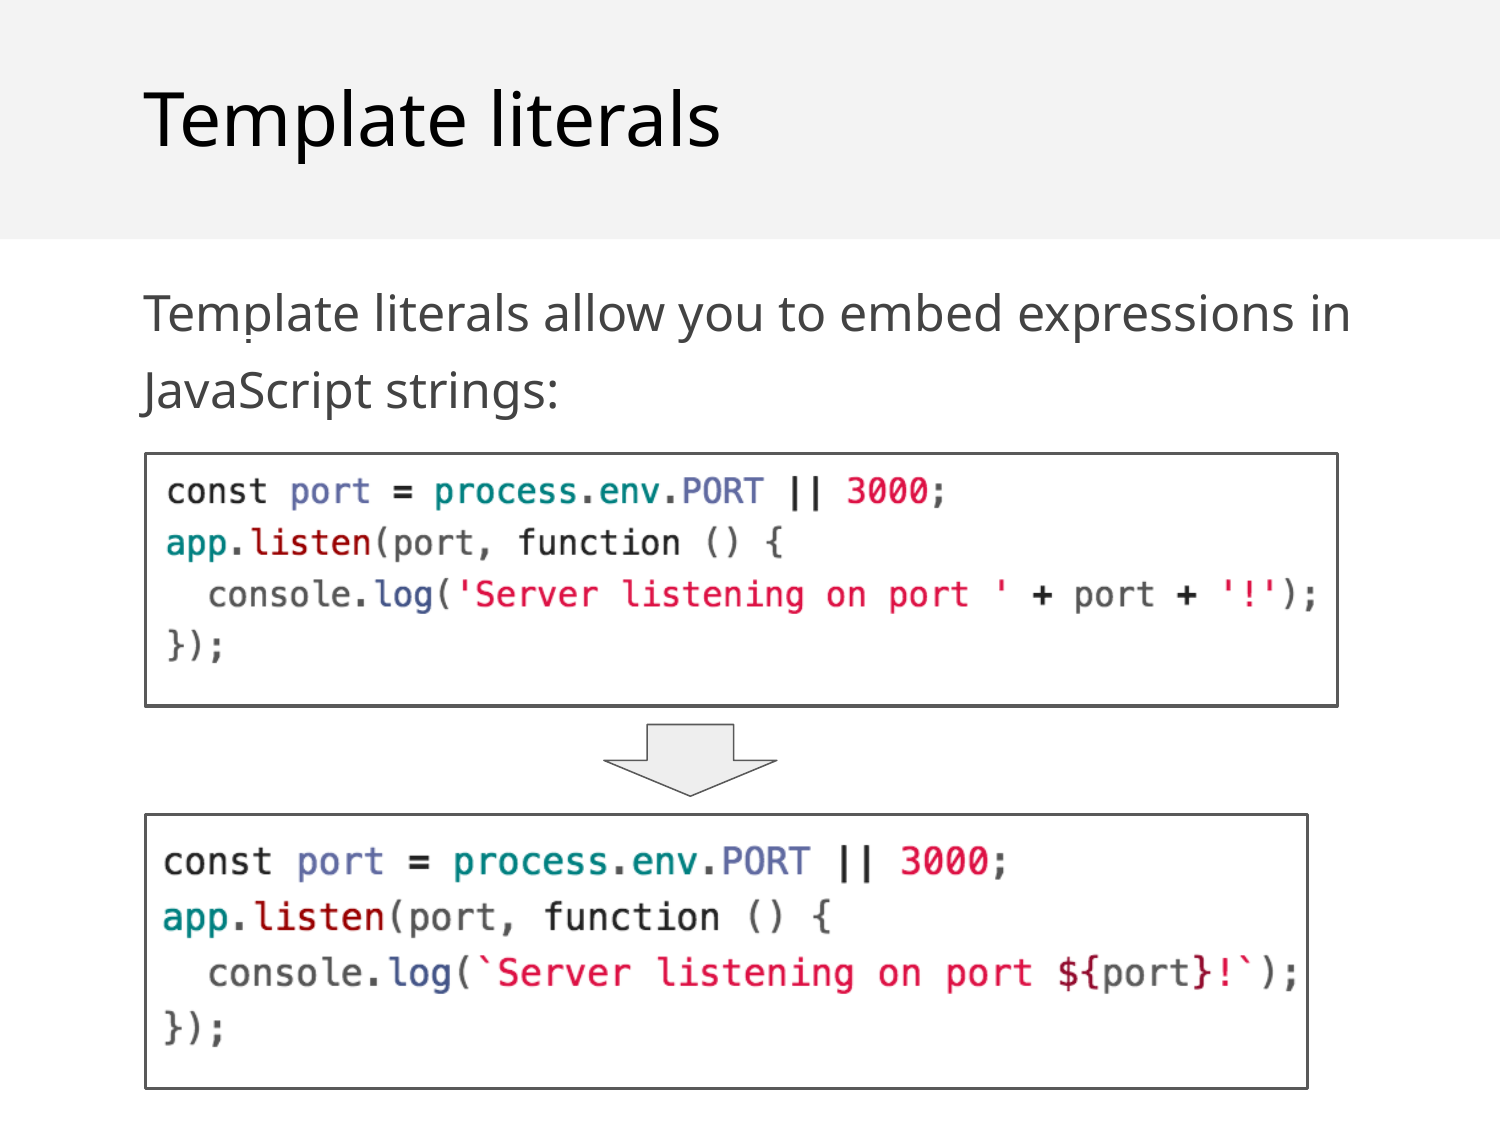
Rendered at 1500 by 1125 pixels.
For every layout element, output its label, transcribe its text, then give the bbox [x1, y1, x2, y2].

picture [146, 454, 1336, 705]
picture [146, 816, 1307, 1088]
text_box Template literals [128, 56, 1372, 183]
text_box [603, 724, 777, 797]
text_box Template literals allow you to embed expressions in JavaScript strings: [128, 255, 1372, 423]
